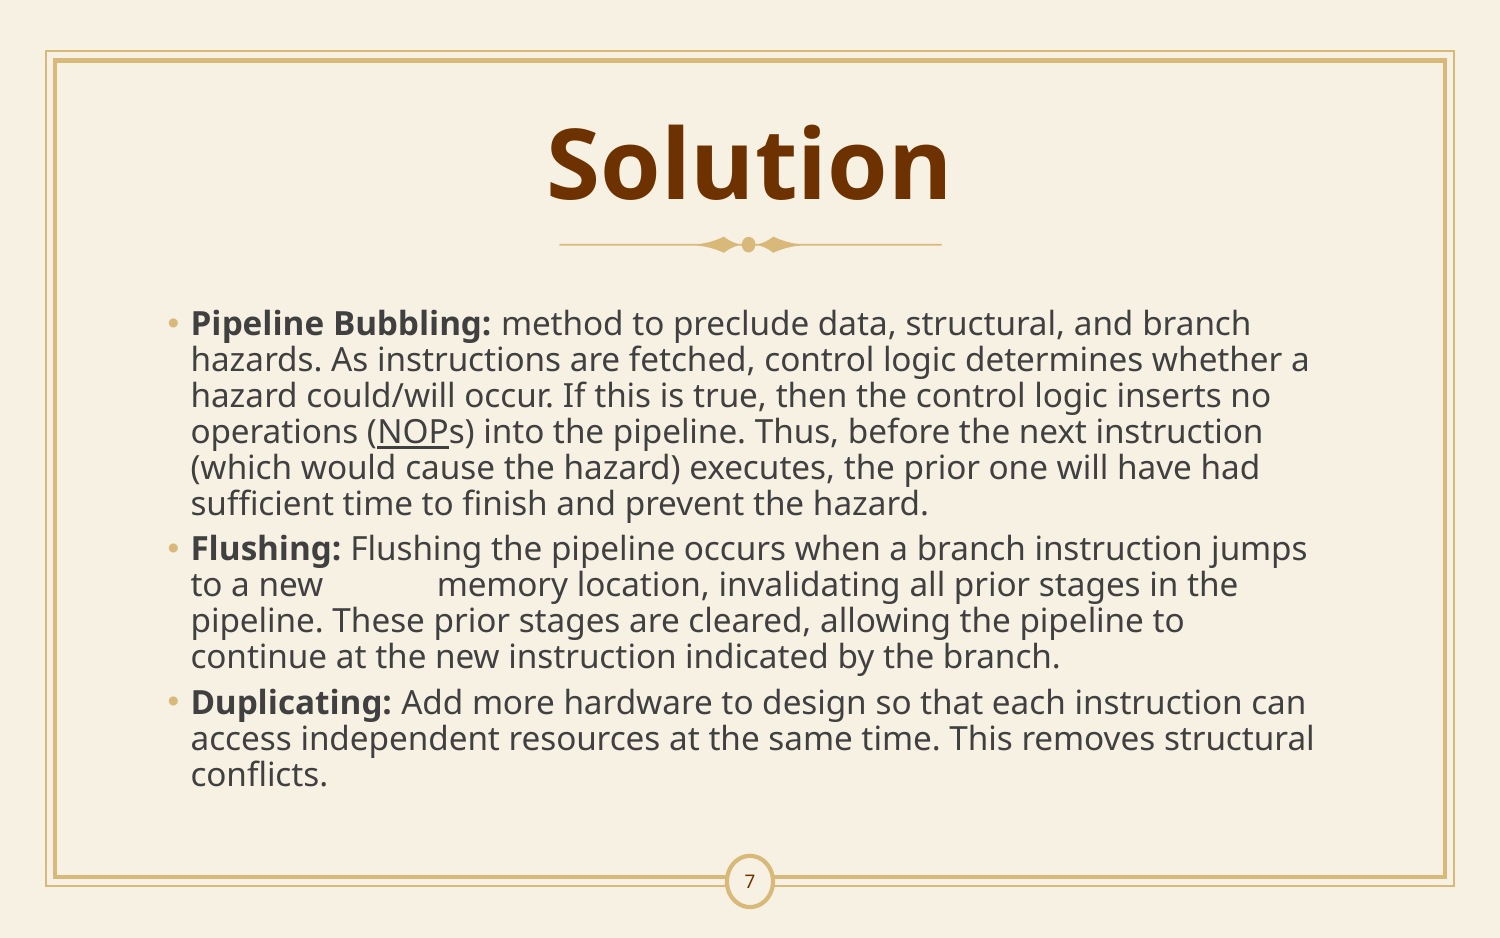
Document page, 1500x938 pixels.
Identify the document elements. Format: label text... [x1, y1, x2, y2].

slide_number 7 [716, 857, 784, 908]
list Pipeline Bubbling: method to preclude data, structural, and branch hazards. As instructions are fetched, control logic determines whether a hazard could/will occur. If this is true, then the control logic inserts no operations (NOPs) into the pipeline. Thus, before the next instruction (which would cause the hazard) executes, the prior one will have had sufficient time to finish and prevent the hazard. Flushing: Flushing the pipeline occurs when a branch instruction jumps to a new memory location, invalidating all prior stages in the pipeline. These prior stages are cleared, allowing the pipeline to continue at the new instruction indicated by the branch. Duplicating: Add more hardware to design so that each instruction can access independent resources at the same time. This removes structural conflicts. [155, 301, 1342, 814]
title Solution [103, 76, 1397, 259]
